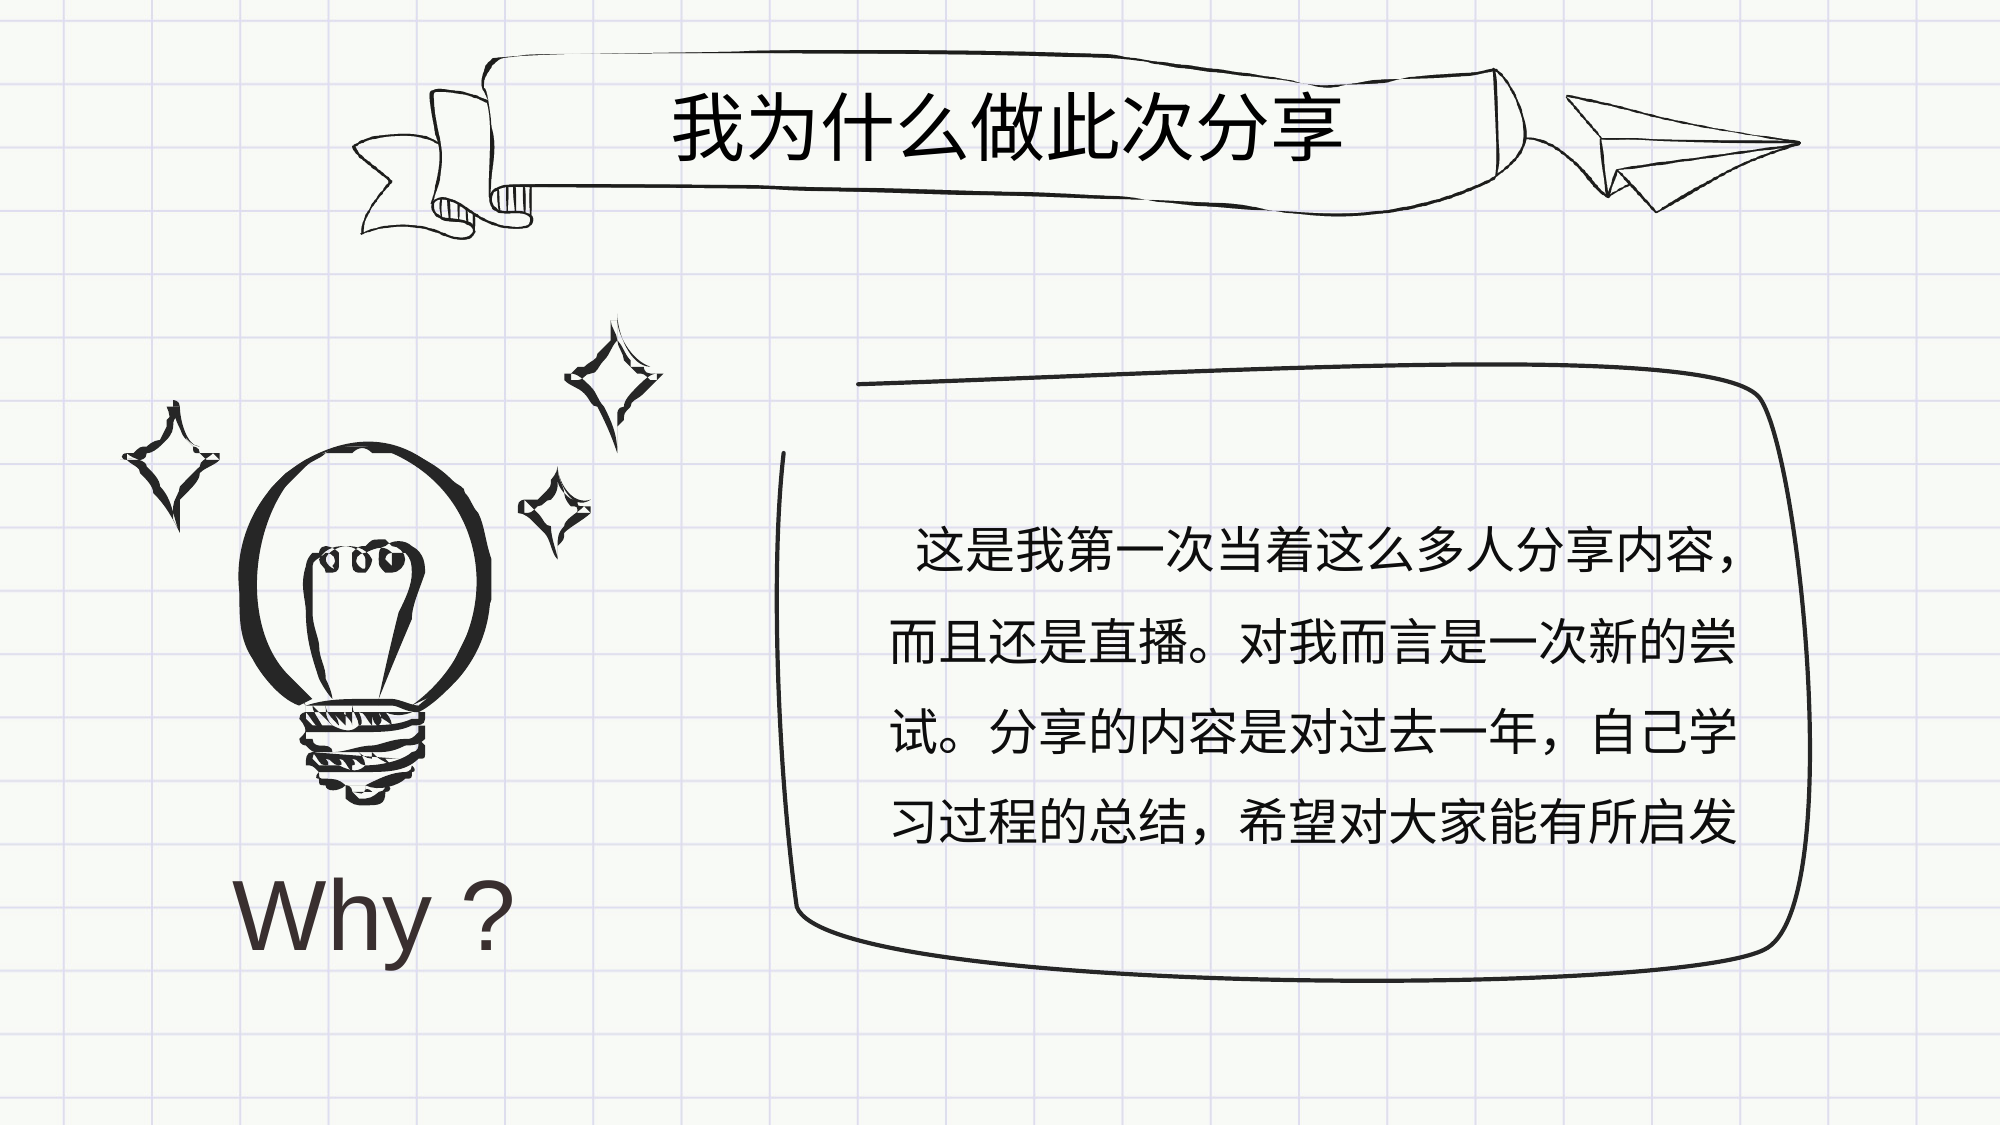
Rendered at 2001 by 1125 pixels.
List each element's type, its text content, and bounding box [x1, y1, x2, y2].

text_box Why ? [218, 818, 532, 978]
text_box 这是我第一次当着这么多人分享内容，而且还是直播。对我而言是一次新的尝试。分享的内容是对过去一年，自己学习过程的总结，希望对大家能有所启发 [873, 387, 1754, 858]
picture [352, 50, 1801, 240]
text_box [120, 313, 664, 806]
text_box [775, 363, 1811, 982]
